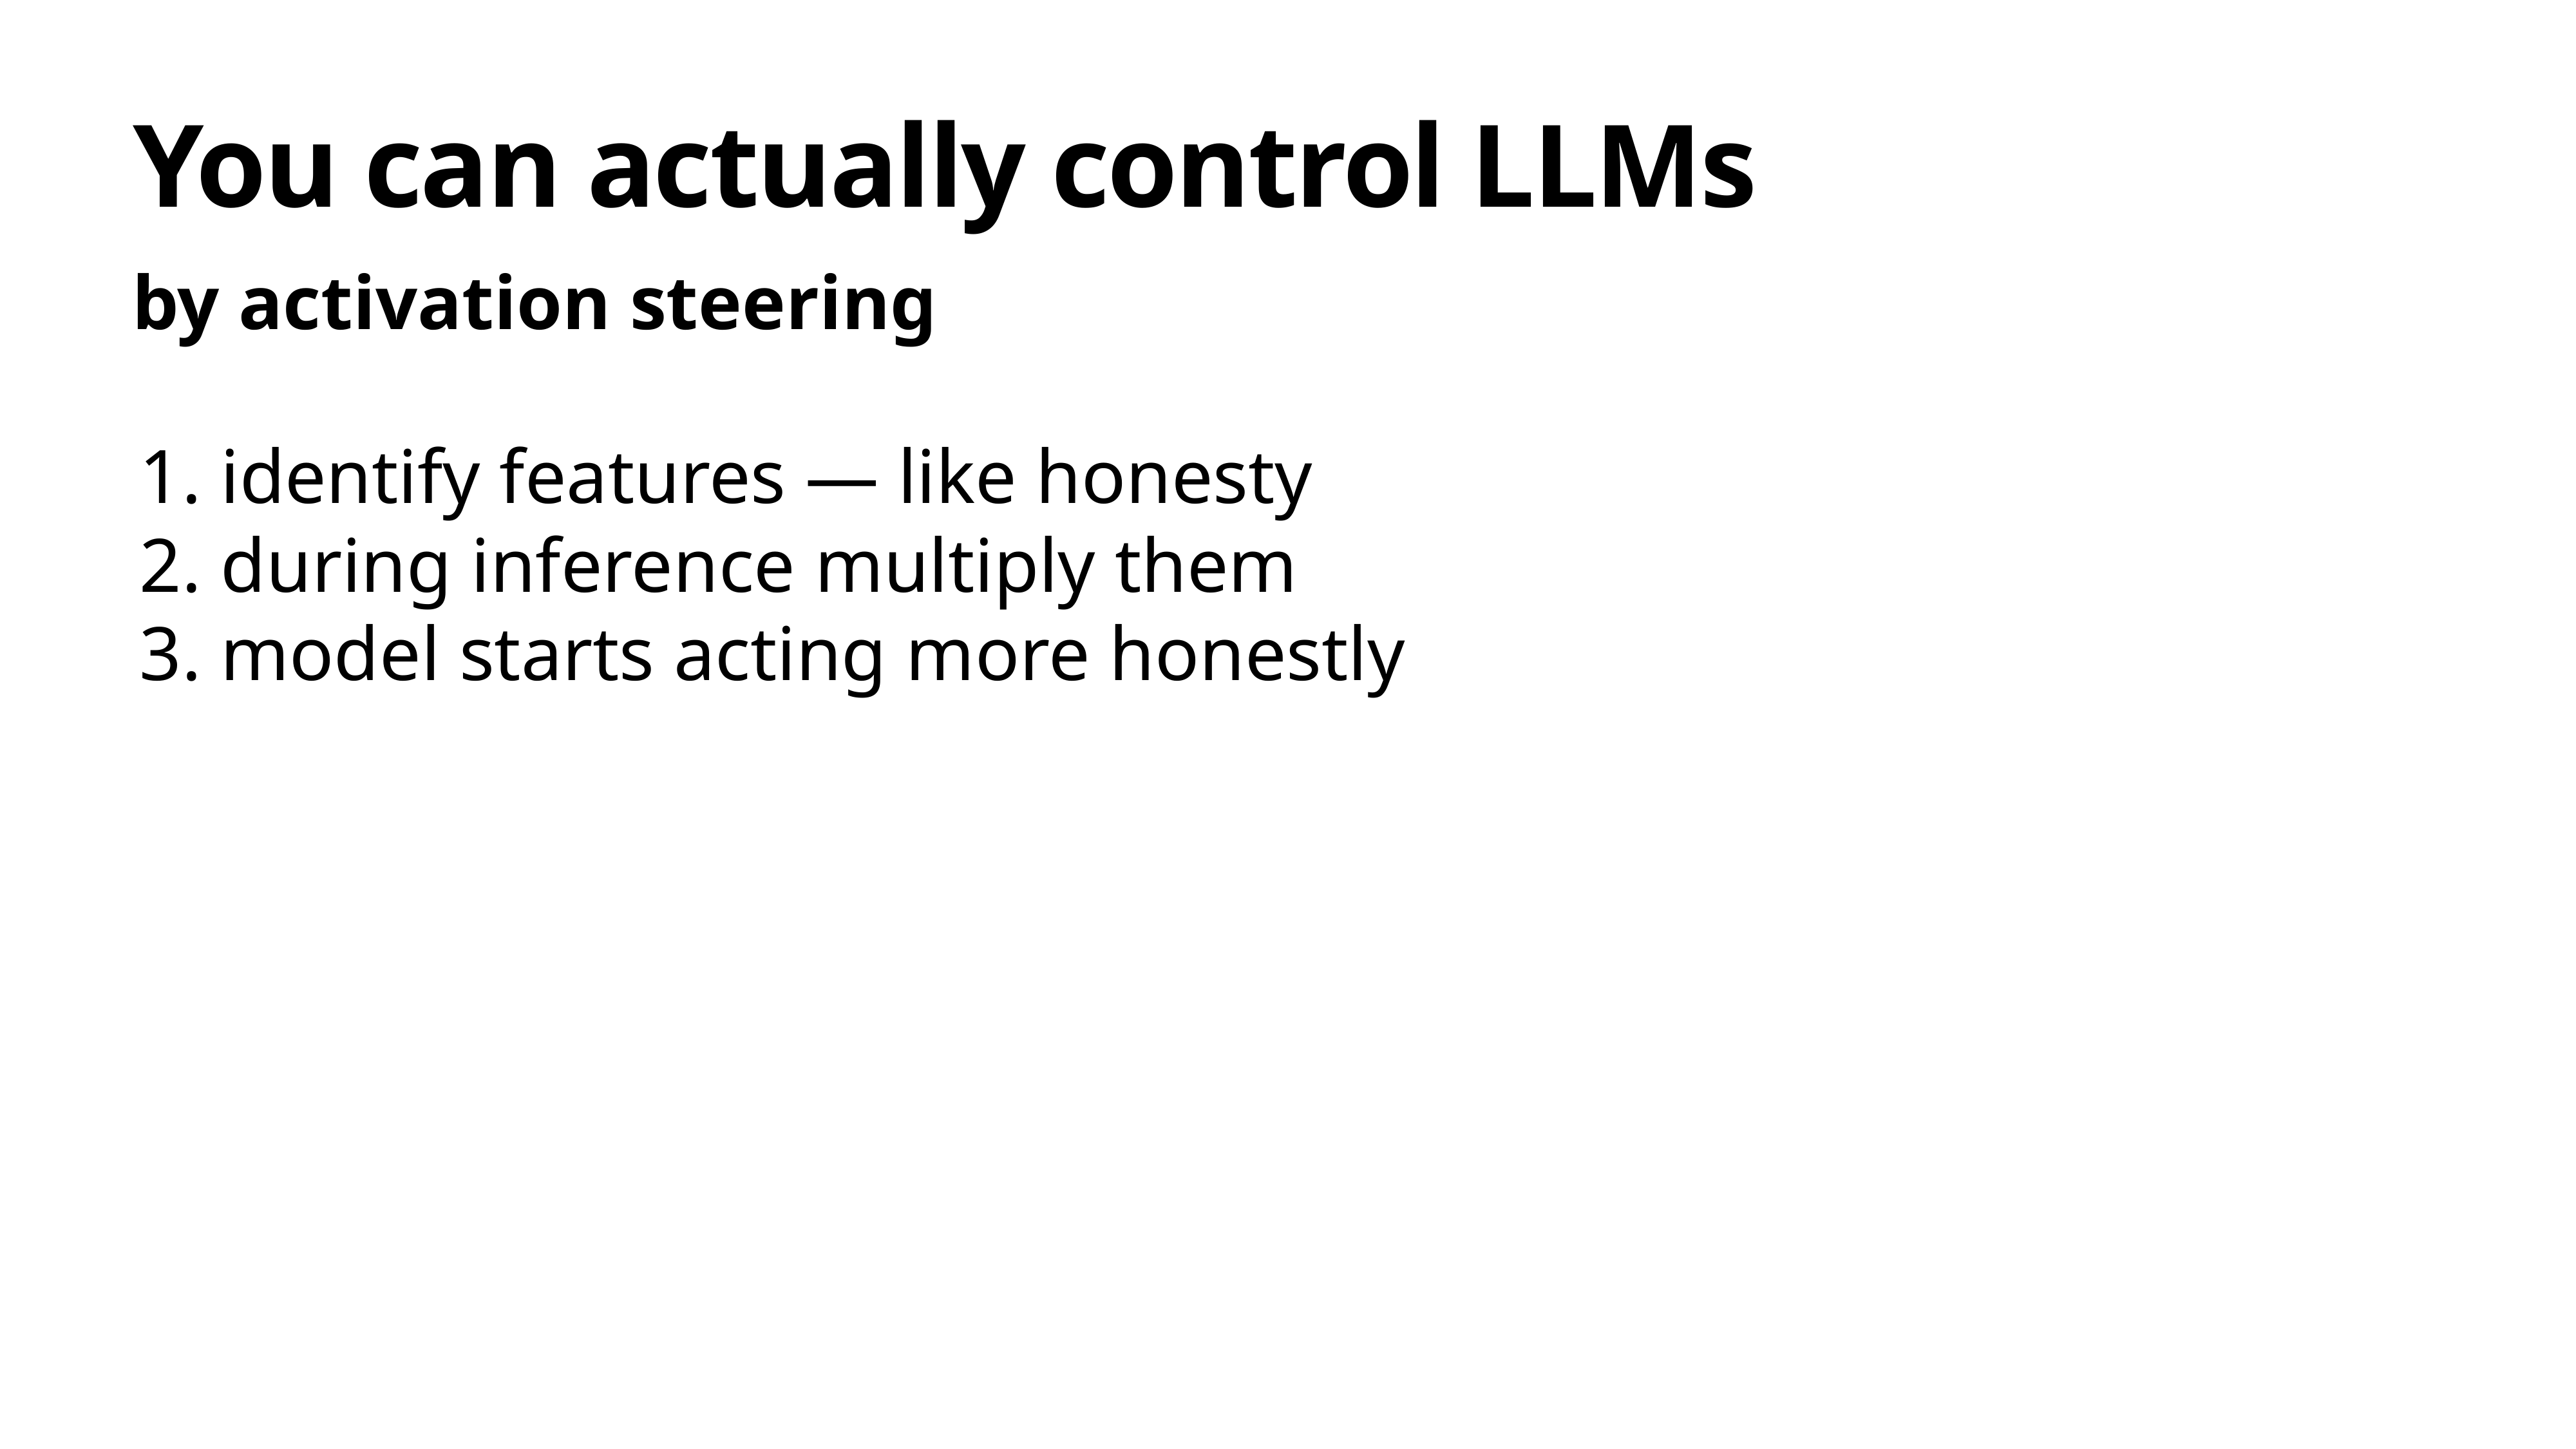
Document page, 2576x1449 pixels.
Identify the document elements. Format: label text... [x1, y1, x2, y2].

text_box by activation steering [127, 251, 2449, 350]
title You can actually control LLMs [127, 113, 2449, 251]
list 1. identify features — like honesty 2. during inference multiply them 3. model starts acting more honestly [133, 424, 2443, 781]
